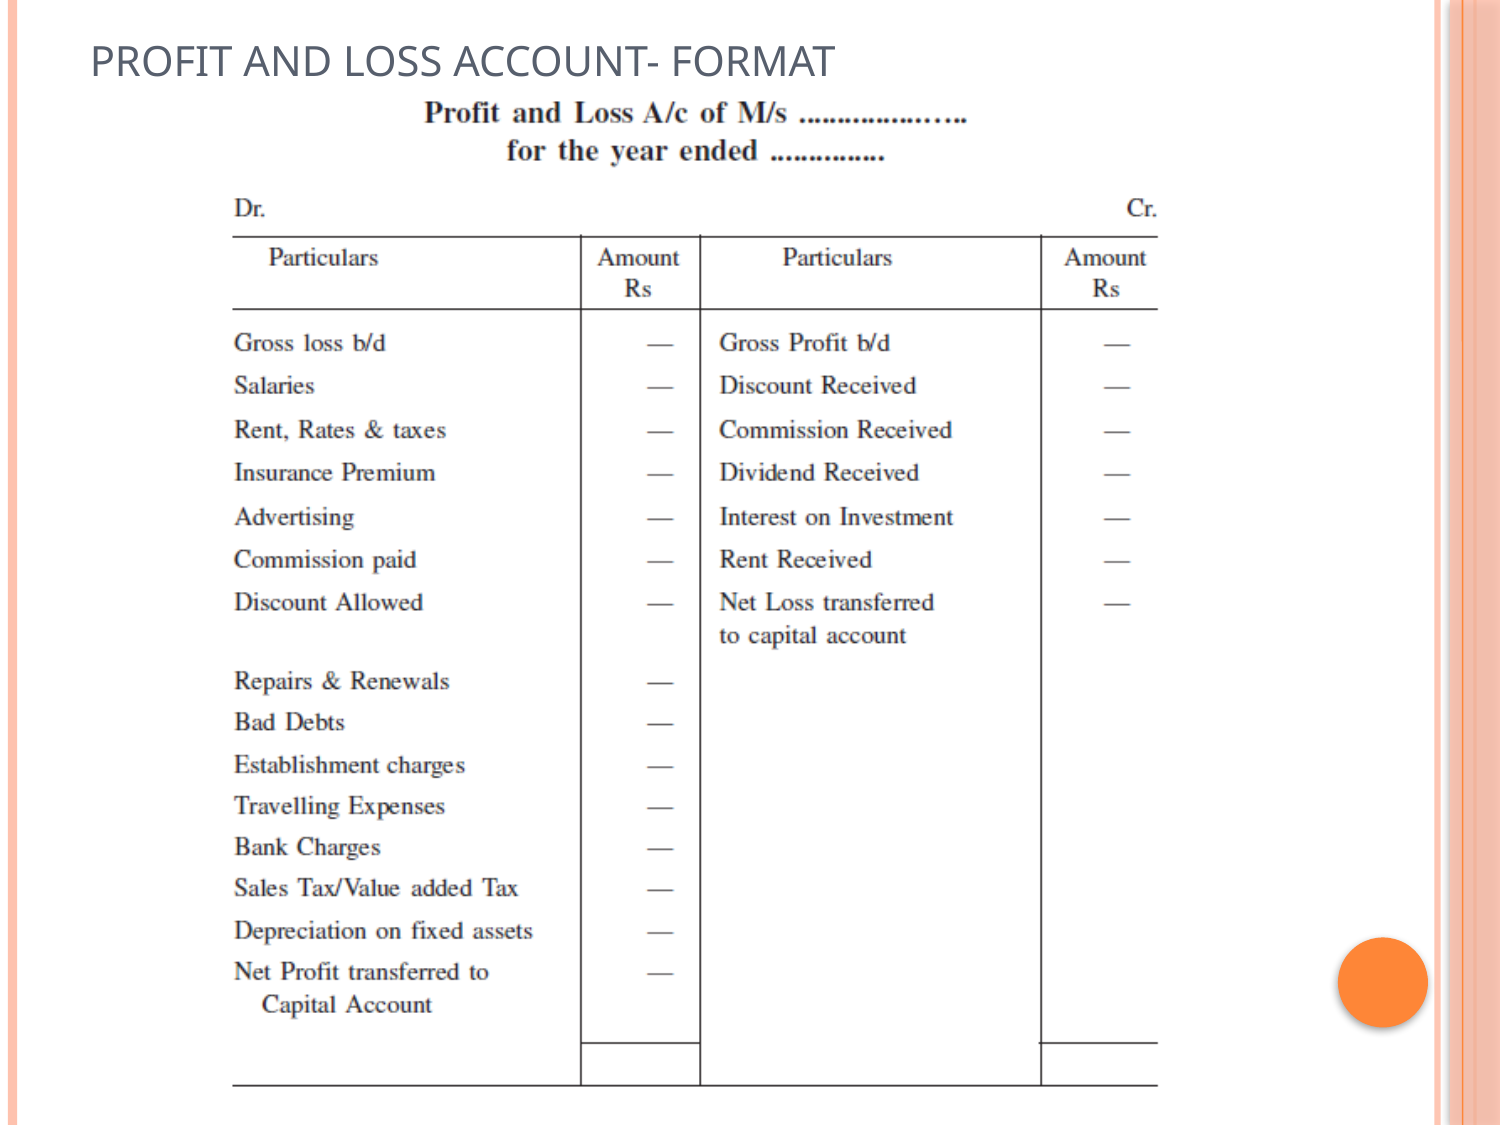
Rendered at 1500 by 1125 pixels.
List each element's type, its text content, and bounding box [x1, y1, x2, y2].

picture [174, 86, 1176, 1101]
title Profit and Loss Account- Format [75, 24, 1300, 93]
